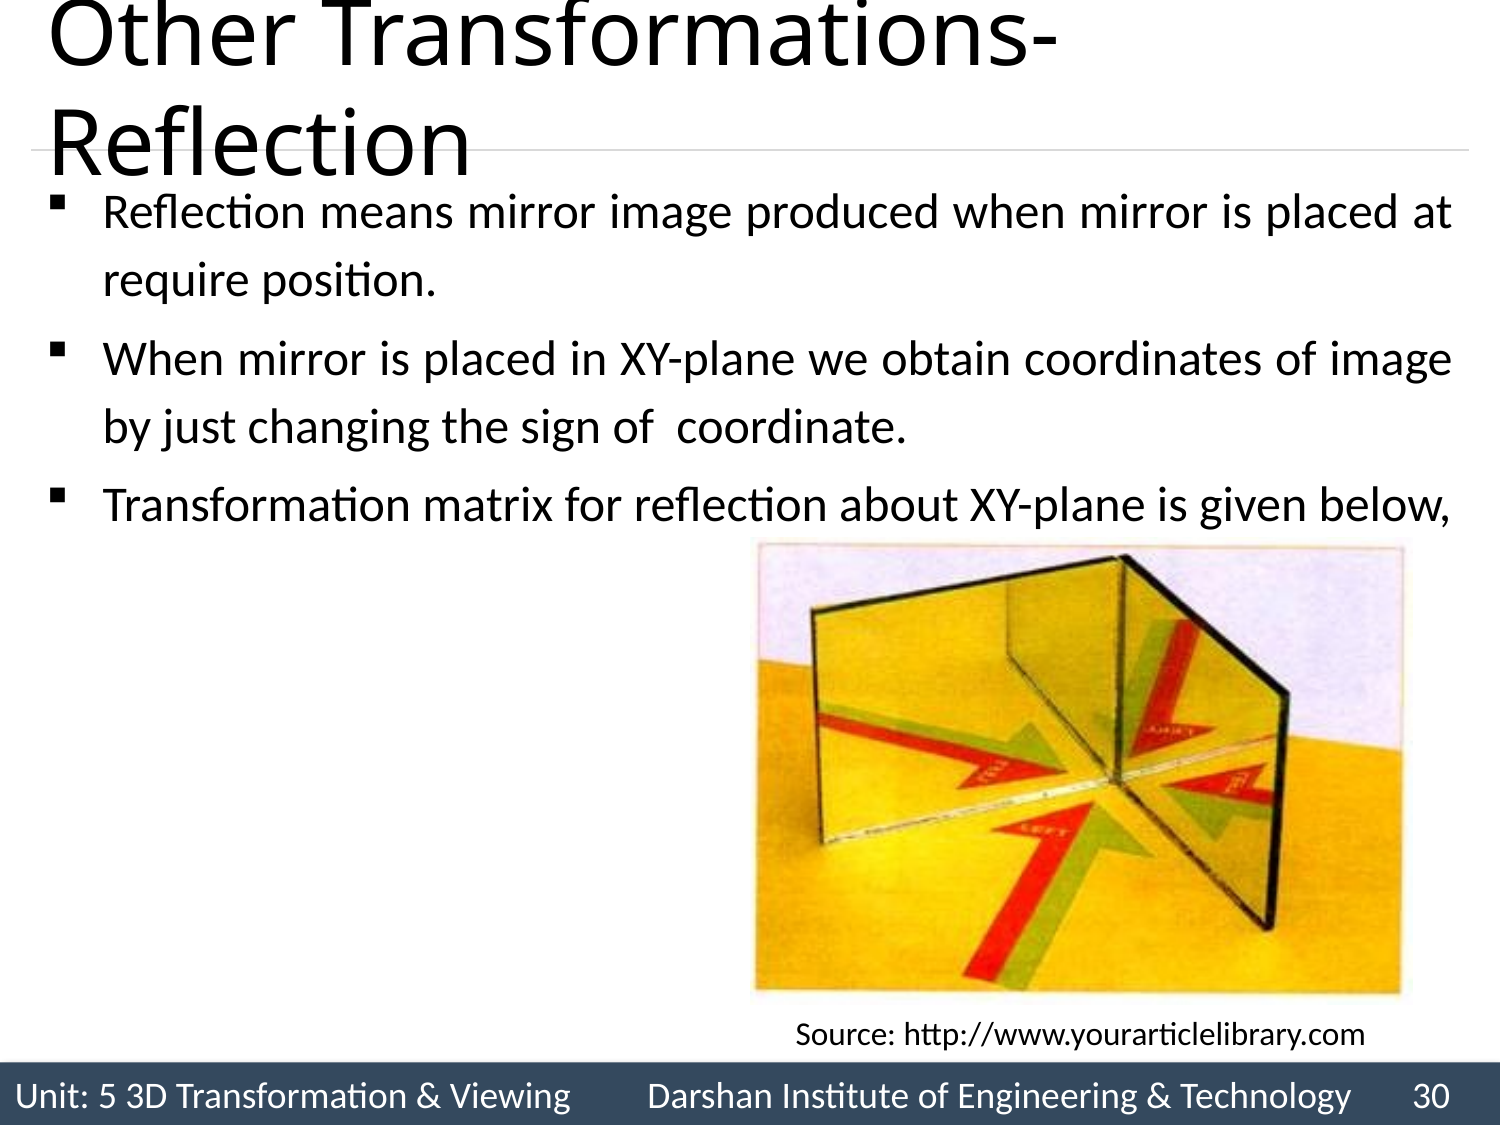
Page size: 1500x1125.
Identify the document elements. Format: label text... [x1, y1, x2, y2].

picture [749, 537, 1413, 1005]
title Other Transformations-Reflection [31, 17, 1469, 150]
text_box Source: http://www.yourarticlelibrary.com [749, 1011, 1413, 1060]
